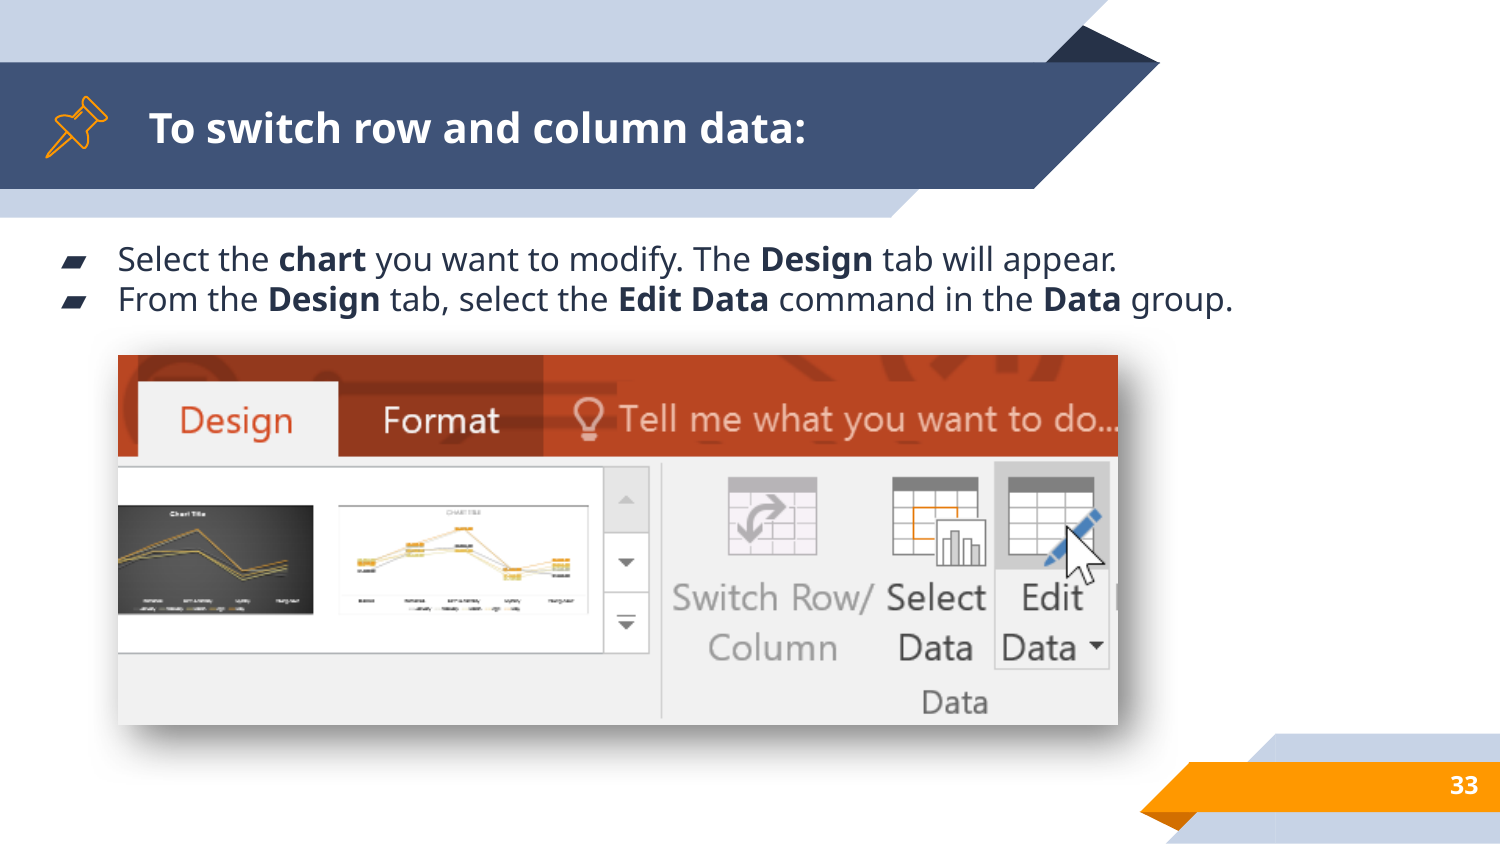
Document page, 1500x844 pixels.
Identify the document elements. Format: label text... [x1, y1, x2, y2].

title To switch row and column data: [133, 64, 1035, 190]
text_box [45, 96, 108, 158]
slide_number 33 [1249, 760, 1494, 813]
picture [118, 355, 1118, 725]
list Select the chart you want to modify. The Design tab will appear. From the Design tab, select the Edit Data command in the Data group. [46, 223, 1377, 334]
